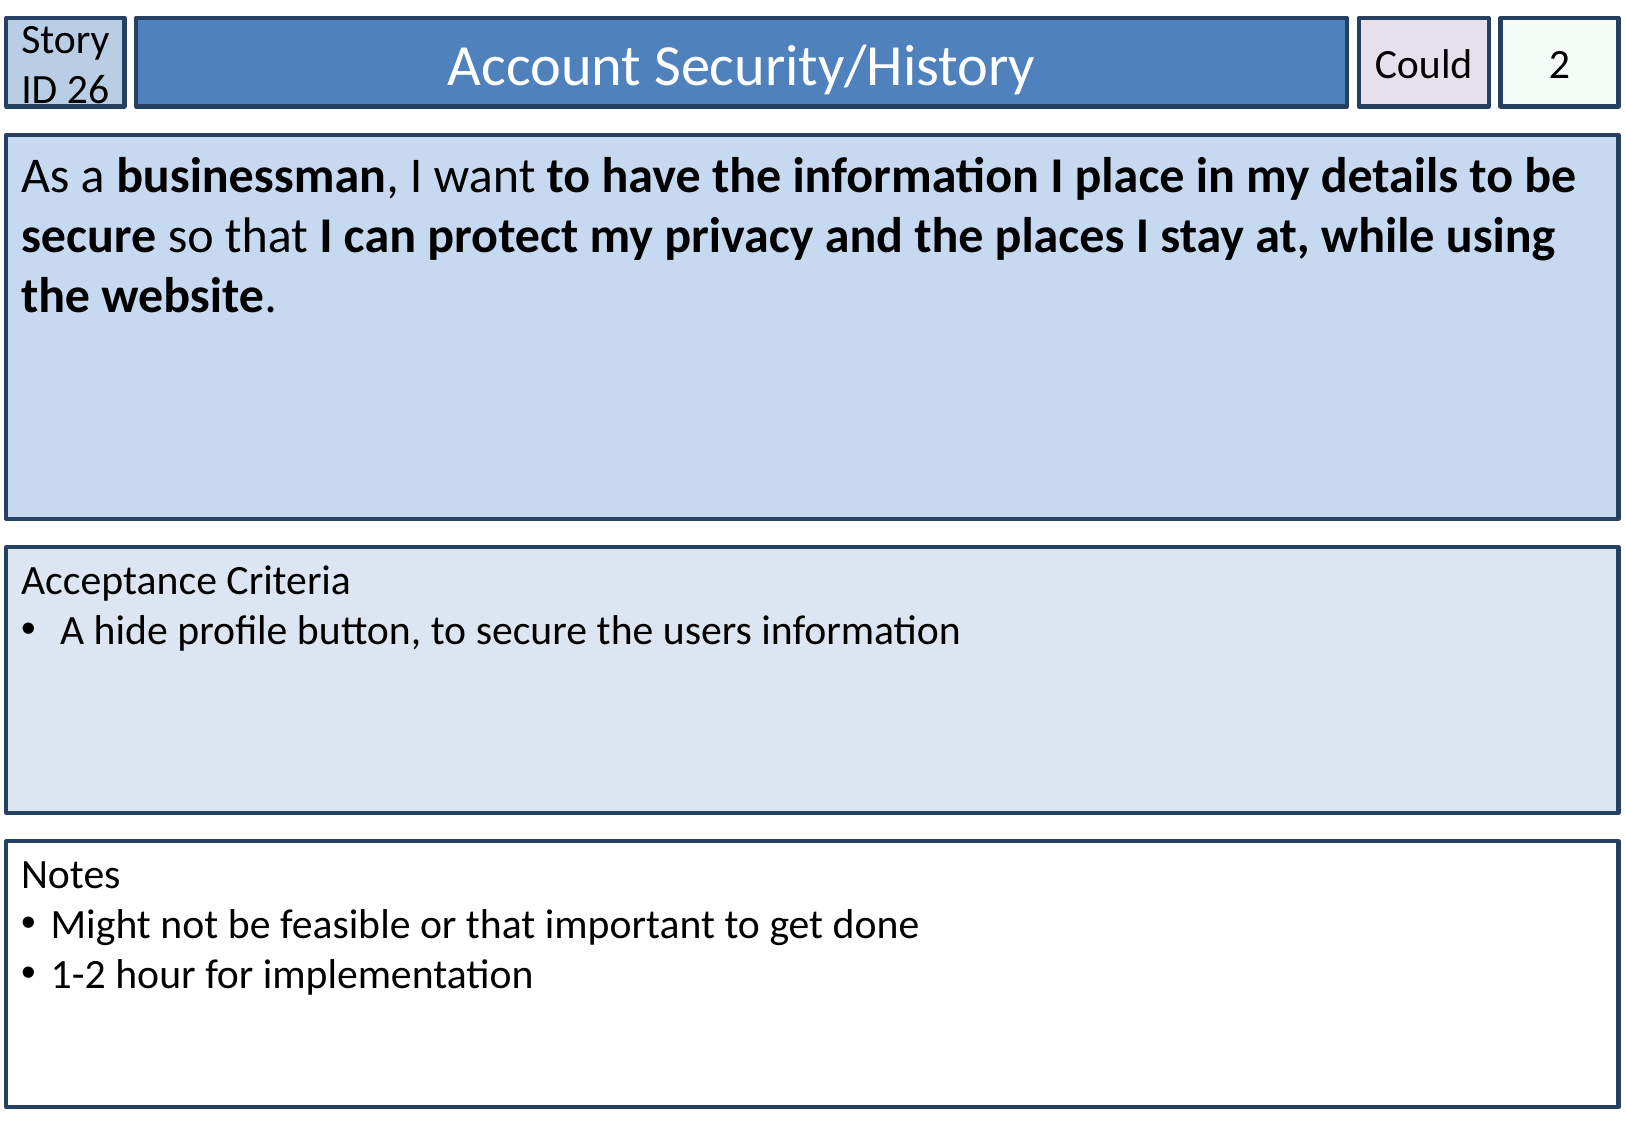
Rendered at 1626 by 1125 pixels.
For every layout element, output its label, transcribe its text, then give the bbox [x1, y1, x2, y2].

text_box As a businessman, I want to have the information I place in my details to be secure so that I can protect my privacy and the places I stay at, while using the website. [4, 133, 1621, 521]
text_box Notes Might not be feasible or that important to get done 1-2 hour for implementation [4, 839, 1621, 1109]
text_box Story ID 26 [4, 16, 127, 109]
text_box Could [1357, 16, 1491, 109]
text_box 2 [1498, 16, 1621, 109]
text_box Account Security/History [134, 16, 1349, 109]
text_box Acceptance Criteria A hide profile button, to secure the users information [4, 545, 1621, 815]
